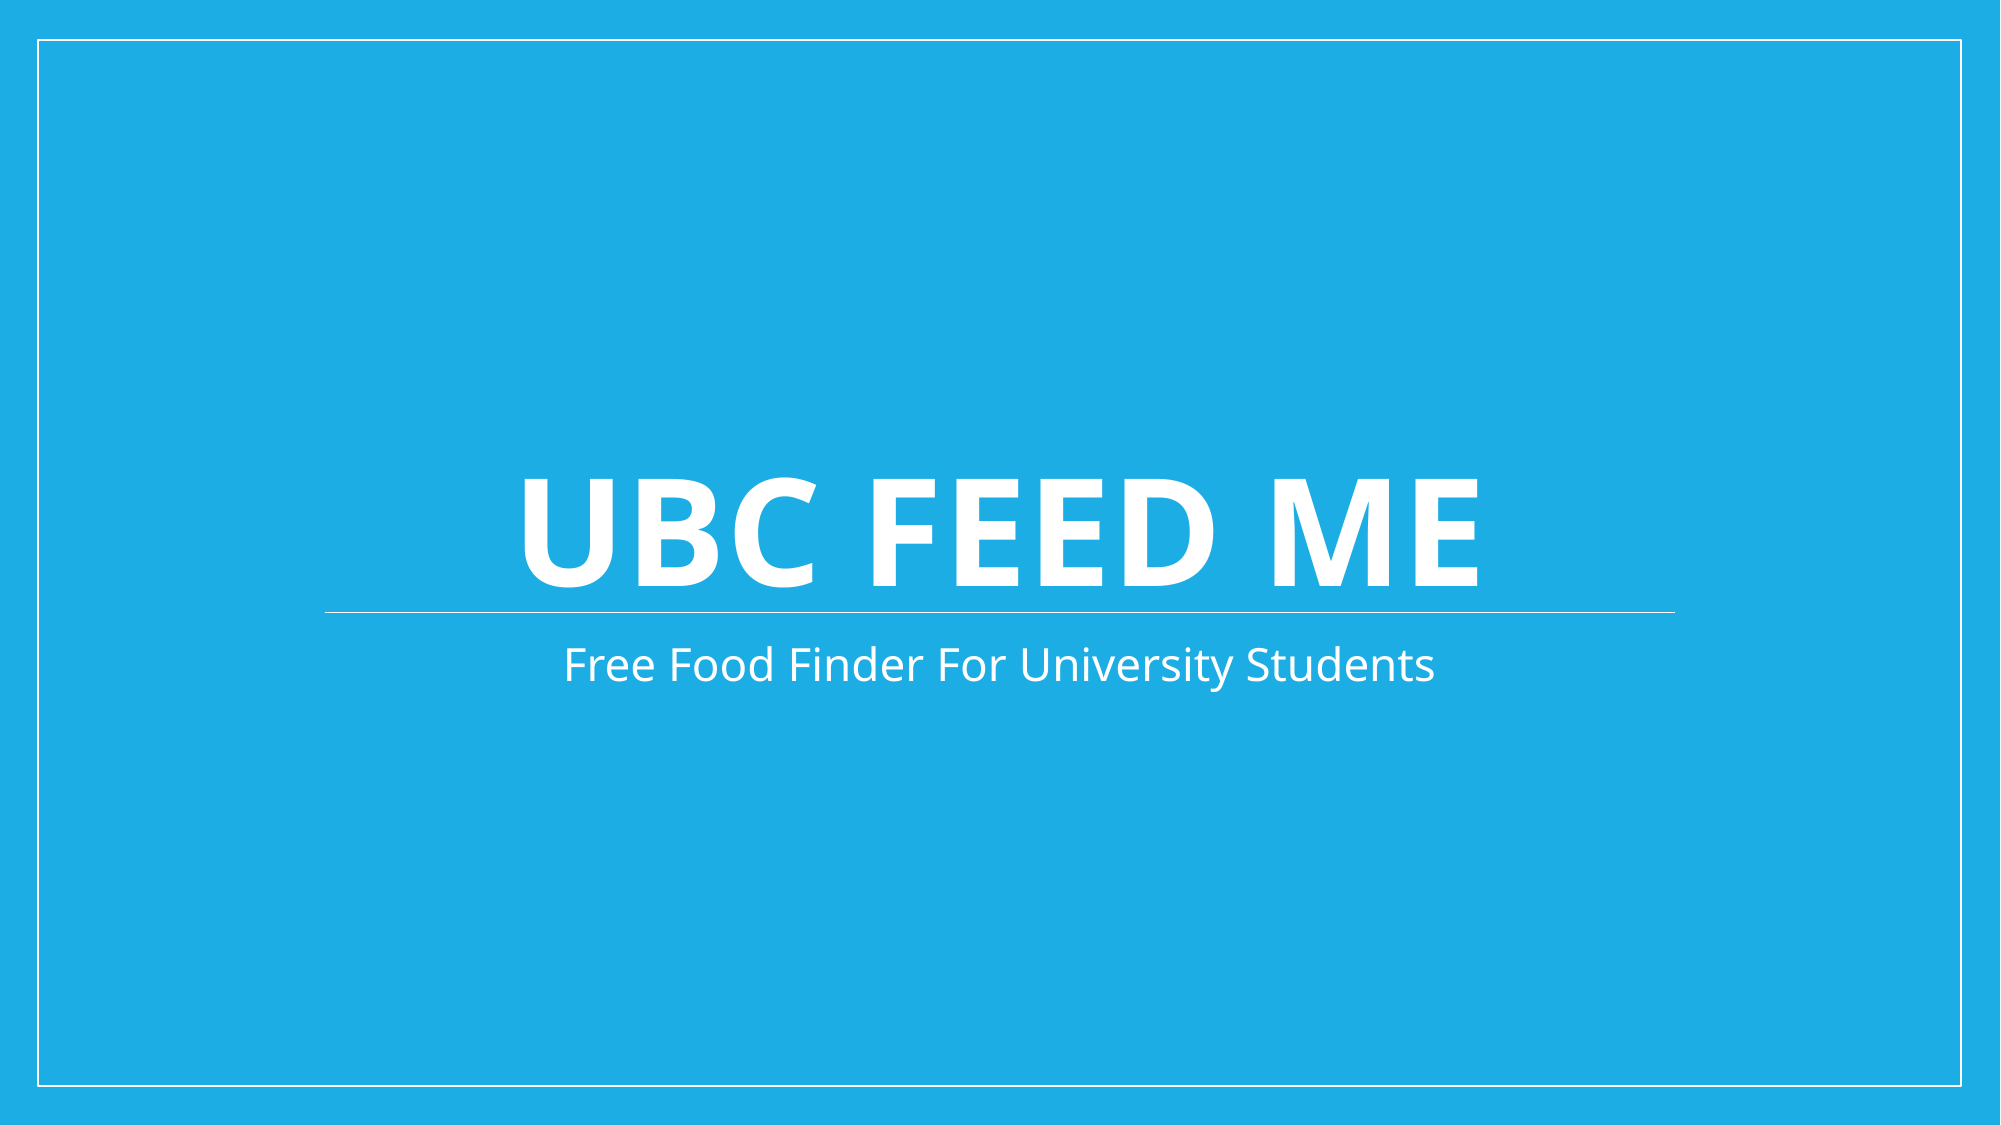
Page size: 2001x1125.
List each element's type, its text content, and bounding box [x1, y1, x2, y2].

title UBC Feed Me [182, 144, 1818, 625]
subtitle Free Food Finder For University Students [280, 634, 1719, 863]
